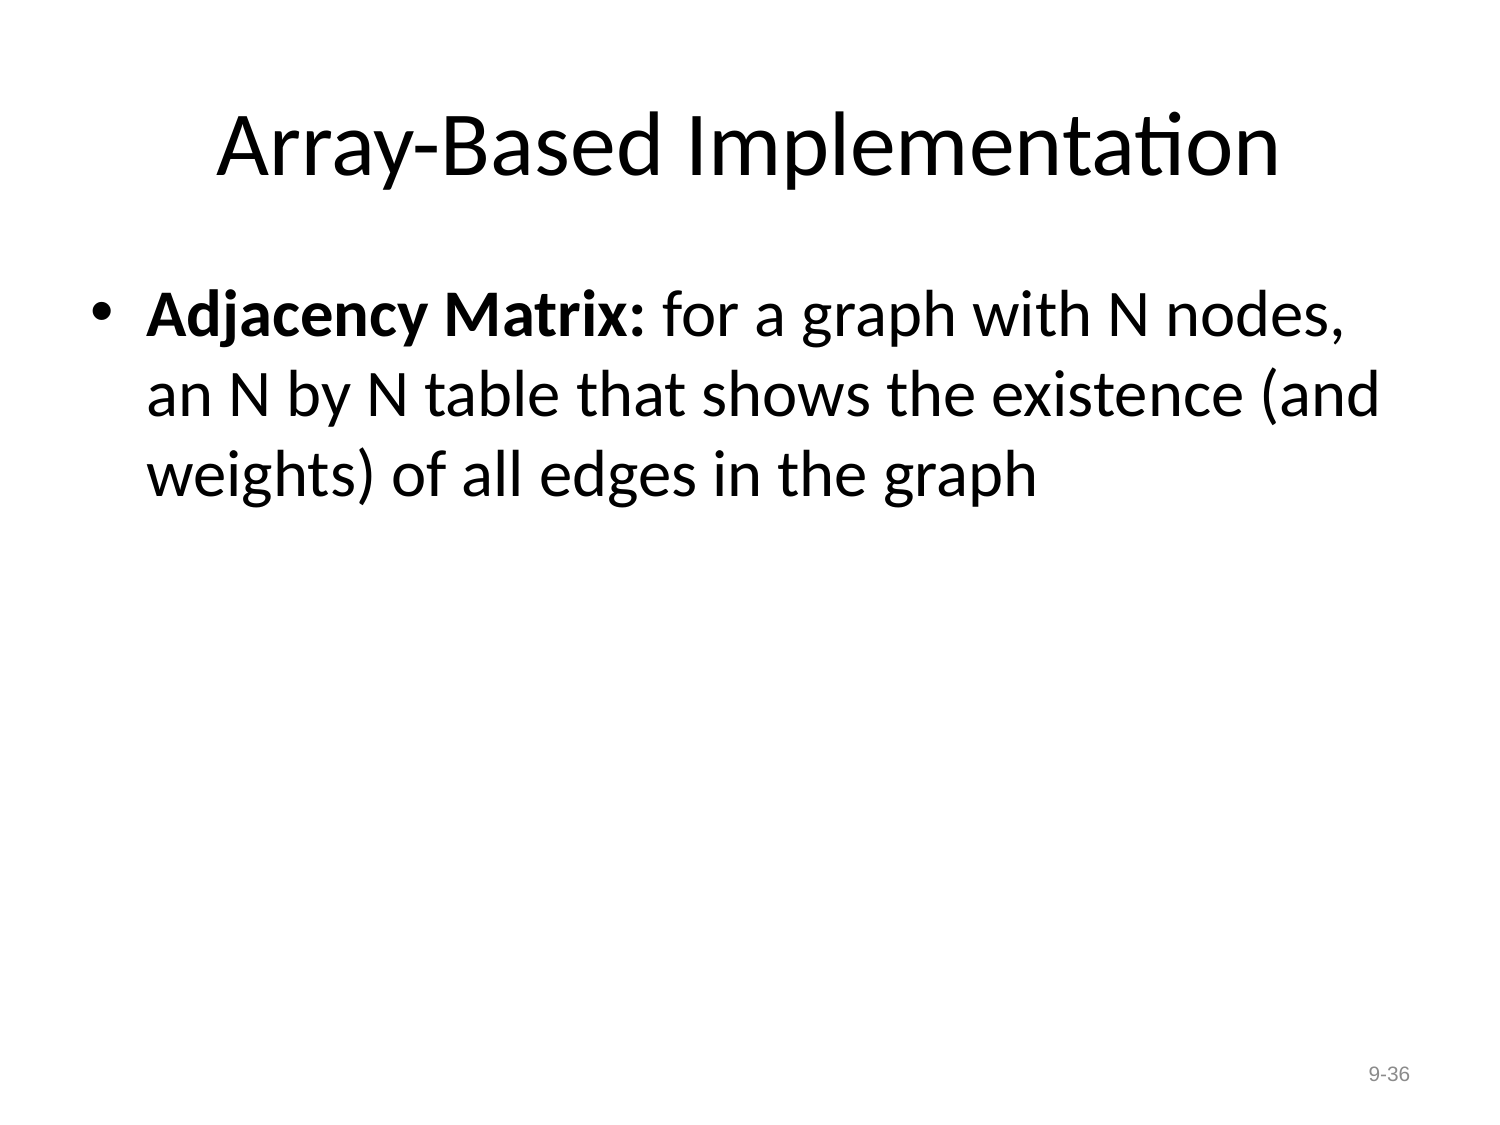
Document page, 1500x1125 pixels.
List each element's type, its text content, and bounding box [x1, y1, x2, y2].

title Array-Based Implementation [75, 45, 1425, 233]
list Adjacency Matrix: for a graph with N nodes, an N by N table that shows the existence (and weights) of all edges in the graph [75, 262, 1425, 1005]
slide_number 9-36 [1074, 1042, 1425, 1103]
